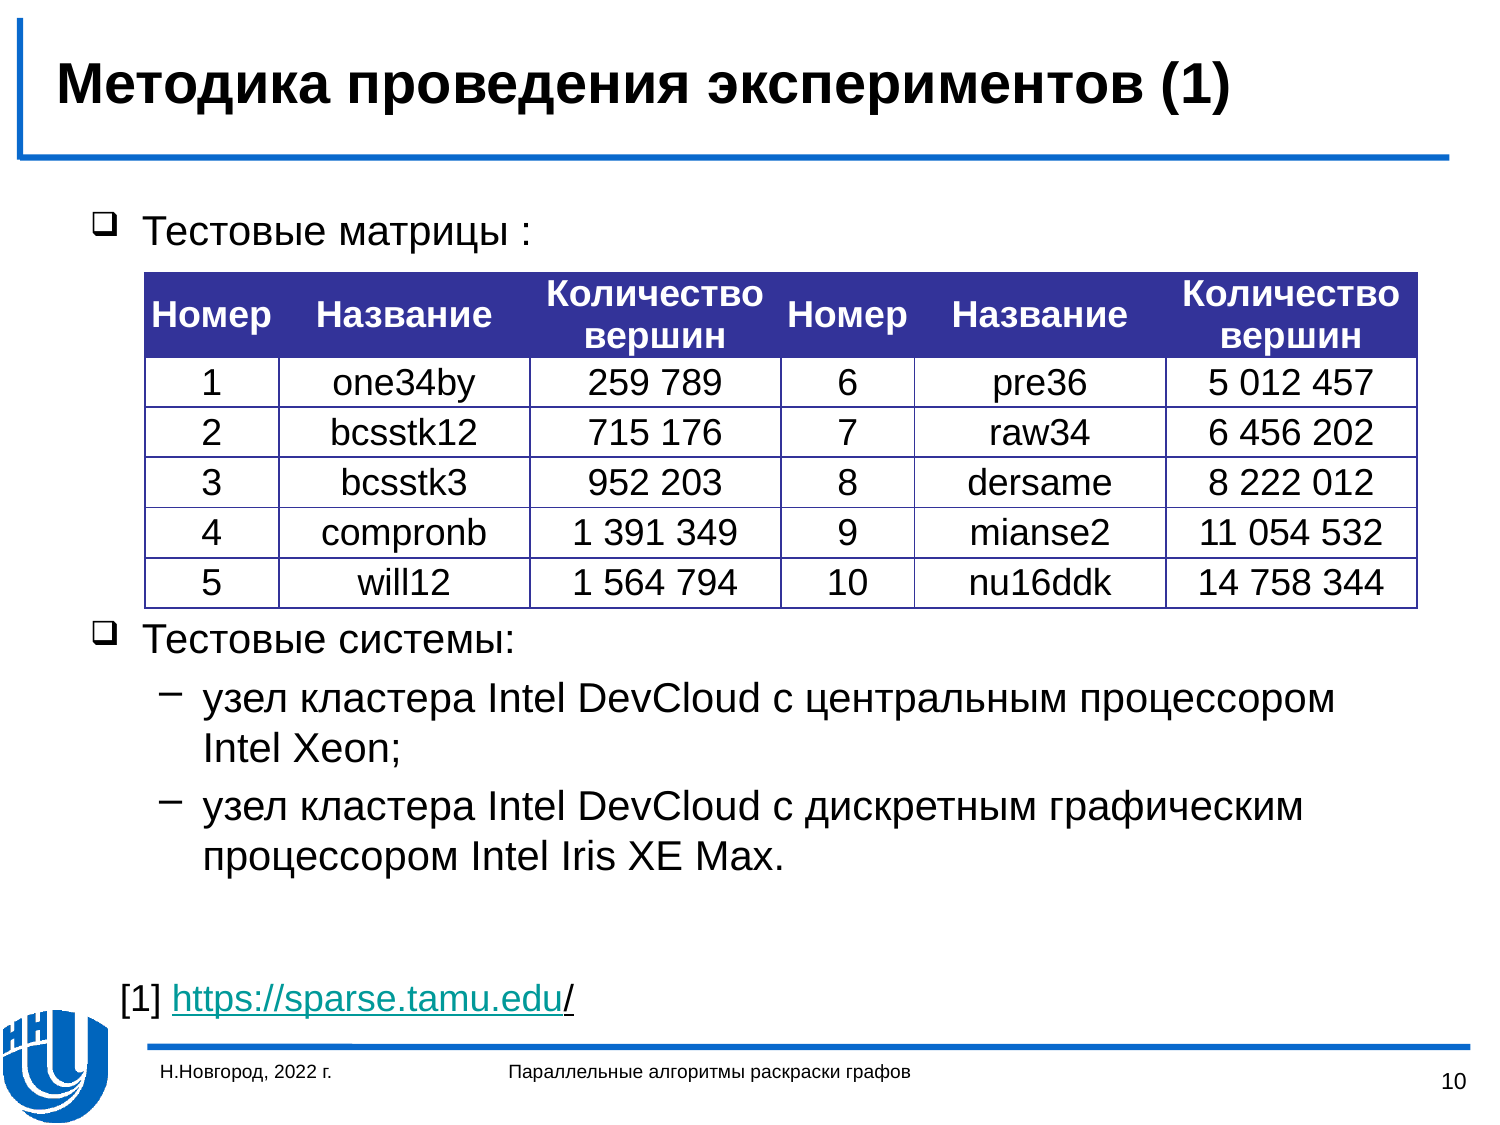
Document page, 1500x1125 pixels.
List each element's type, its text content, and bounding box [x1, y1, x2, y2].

table_cell 5 012 457 [1167, 358, 1416, 406]
table_cell 9 [782, 508, 914, 557]
table_cell 14 758 344 [1167, 559, 1416, 607]
table_cell 4 [146, 508, 278, 557]
table_header Номер [146, 274, 278, 356]
table_header Количество вершин [531, 274, 780, 356]
table_cell 10 [782, 559, 914, 607]
table_cell 5 [146, 559, 278, 607]
table_header Название [915, 274, 1165, 356]
table_cell will12 [280, 559, 529, 607]
table_cell compronb [280, 508, 529, 557]
table_cell 6 456 202 [1167, 408, 1416, 456]
table_cell one34by [280, 358, 529, 406]
table_cell pre36 [915, 358, 1165, 406]
table_cell 715 176 [531, 408, 780, 456]
title Методика проведения экспериментов (1) [41, 33, 1418, 127]
table_cell raw34 [915, 408, 1165, 456]
table_cell 259 789 [531, 358, 780, 406]
table_cell 2 [146, 408, 278, 456]
table_cell 952 203 [531, 458, 780, 507]
table_cell dersame [915, 458, 1165, 507]
table_cell 8 [782, 458, 914, 507]
table_cell 1 [146, 358, 278, 406]
table_cell 8 222 012 [1167, 458, 1416, 507]
table_cell 1 391 349 [531, 508, 780, 557]
table_cell 7 [782, 408, 914, 456]
table_cell 11 054 532 [1167, 508, 1416, 557]
footer Параллельные алгоритмы раскраски графов [493, 1051, 1439, 1125]
table_cell bcsstk12 [280, 408, 529, 456]
table_header Количество вершин [1167, 274, 1416, 356]
table_cell nu16ddk [915, 559, 1165, 607]
table_cell bcsstk3 [280, 458, 529, 507]
table_header Номер [782, 274, 914, 356]
picture [3, 1010, 108, 1123]
slide_number Н.Новгород, 2022 г. [144, 1051, 482, 1125]
table_header Название [280, 274, 529, 356]
table_cell 3 [146, 458, 278, 507]
table_cell 1 564 794 [531, 559, 780, 607]
table_cell mianse2 [915, 508, 1165, 557]
table_cell 6 [782, 358, 914, 406]
